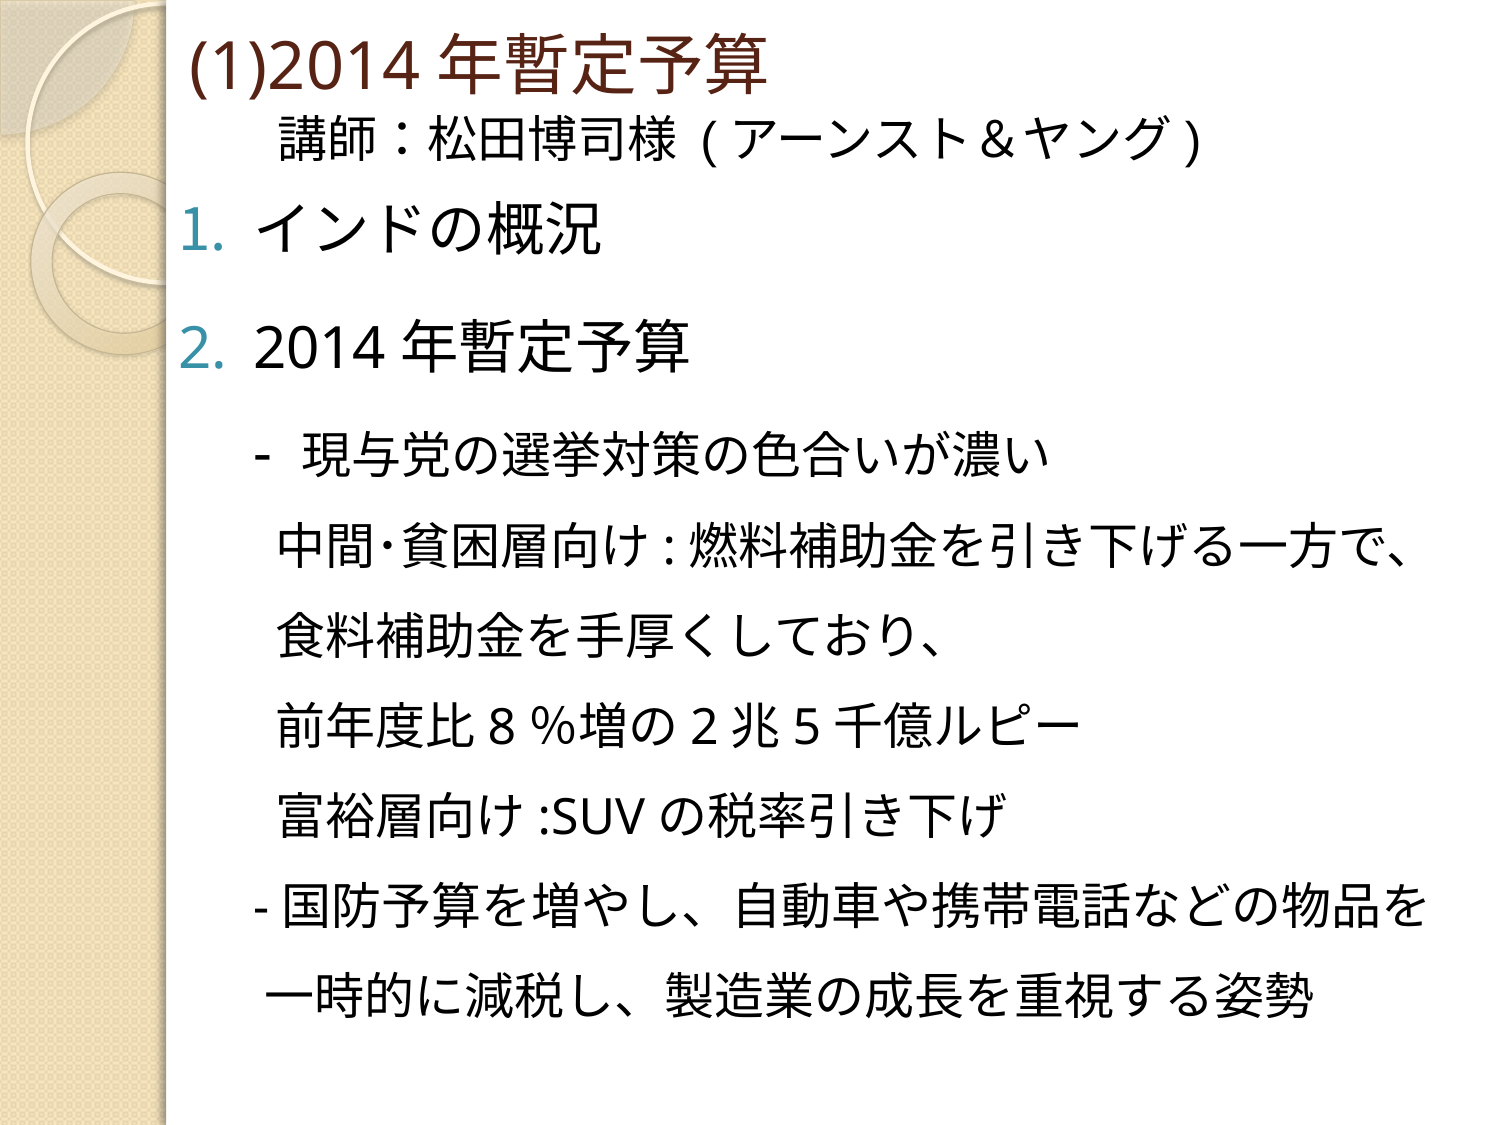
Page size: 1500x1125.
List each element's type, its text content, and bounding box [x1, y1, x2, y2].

title (1)2014年暫定予算 [174, 0, 1375, 149]
text_box 講師：松田博司様 (アーンスト＆ヤング) [262, 99, 1475, 149]
text_box インドの概況 2014年暫定予算 - 現与党の選挙対策の色合いが濃い 中間･貧困層向け:燃料補助金を引き下げる一方で、 食料補助金を手厚くしており、 前年度比8％増の2兆5千億ルピー 富裕層向け:SUVの税率引き下げ -国防予算を増やし、自動車や携帯電話などの物品を 一時的に減税し、製造業の成長を重視する姿勢 [149, 149, 1500, 1125]
